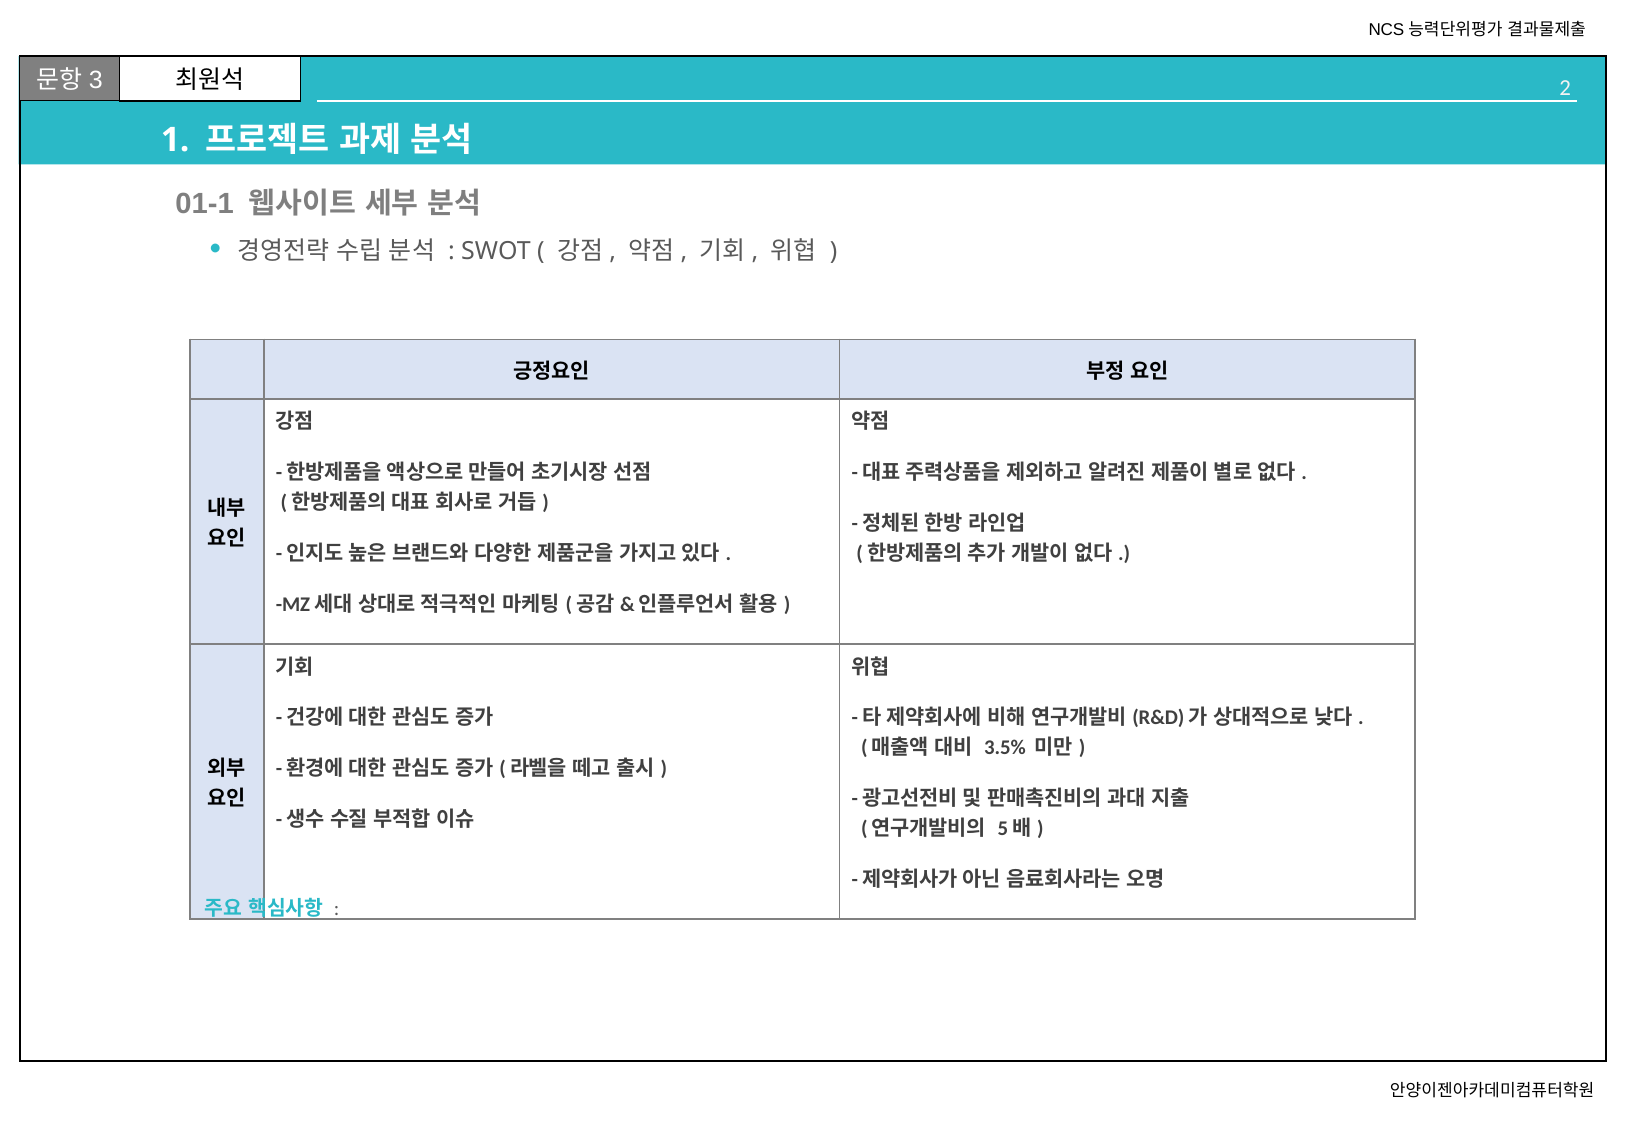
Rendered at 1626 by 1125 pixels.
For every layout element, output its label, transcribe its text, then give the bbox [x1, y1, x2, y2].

subtitle 01-1 웹사이트 세부 분석 [160, 176, 1460, 228]
table_header 부정 요인 [840, 340, 1414, 398]
table_cell 내부요인 [191, 400, 263, 643]
table_cell 약점 -대표 주력상품을 제외하고 알려진 제품이 별로 없다. -정체된 한방 라인업 (한방제품의 추가 개발이 없다.) [840, 400, 1414, 643]
table_header 긍정요인 [265, 340, 839, 398]
table_header [191, 340, 263, 398]
table_cell 위협 -타 제약회사에 비해 연구개발비(R&D)가 상대적으로 낮다. (매출액 대비 3.5% 미만) -광고선전비 및 판매촉진비의 과대 지출 (연구개발비의 5배) -제약회사가 아닌 음료회사라는 오명 [840, 645, 1414, 887]
table_cell 기회 -건강에 대한 관심도 증가 -환경에 대한 관심도 증가(라벨을 떼고 출시) -생수 수질 부적합 이슈 [265, 645, 839, 887]
table_cell 강점 -한방제품을 액상으로 만들어 초기시장 선점 (한방제품의 대표 회사로 거듭) -인지도 높은 브랜드와 다양한 제품군을 가지고 있다. -MZ세대 상대로 적극적인 마케팅(공감&인플루언서 활용) [265, 400, 839, 643]
text_box 주요 핵심사항 : [190, 887, 1416, 927]
table_cell 외부요인 [191, 645, 263, 887]
title 1. 프로젝트 과제 분석 [146, 114, 1460, 166]
list 경영전략 수립 분석 : SWOT ( 강점, 약점, 기회, 위협 ) [194, 227, 1460, 279]
